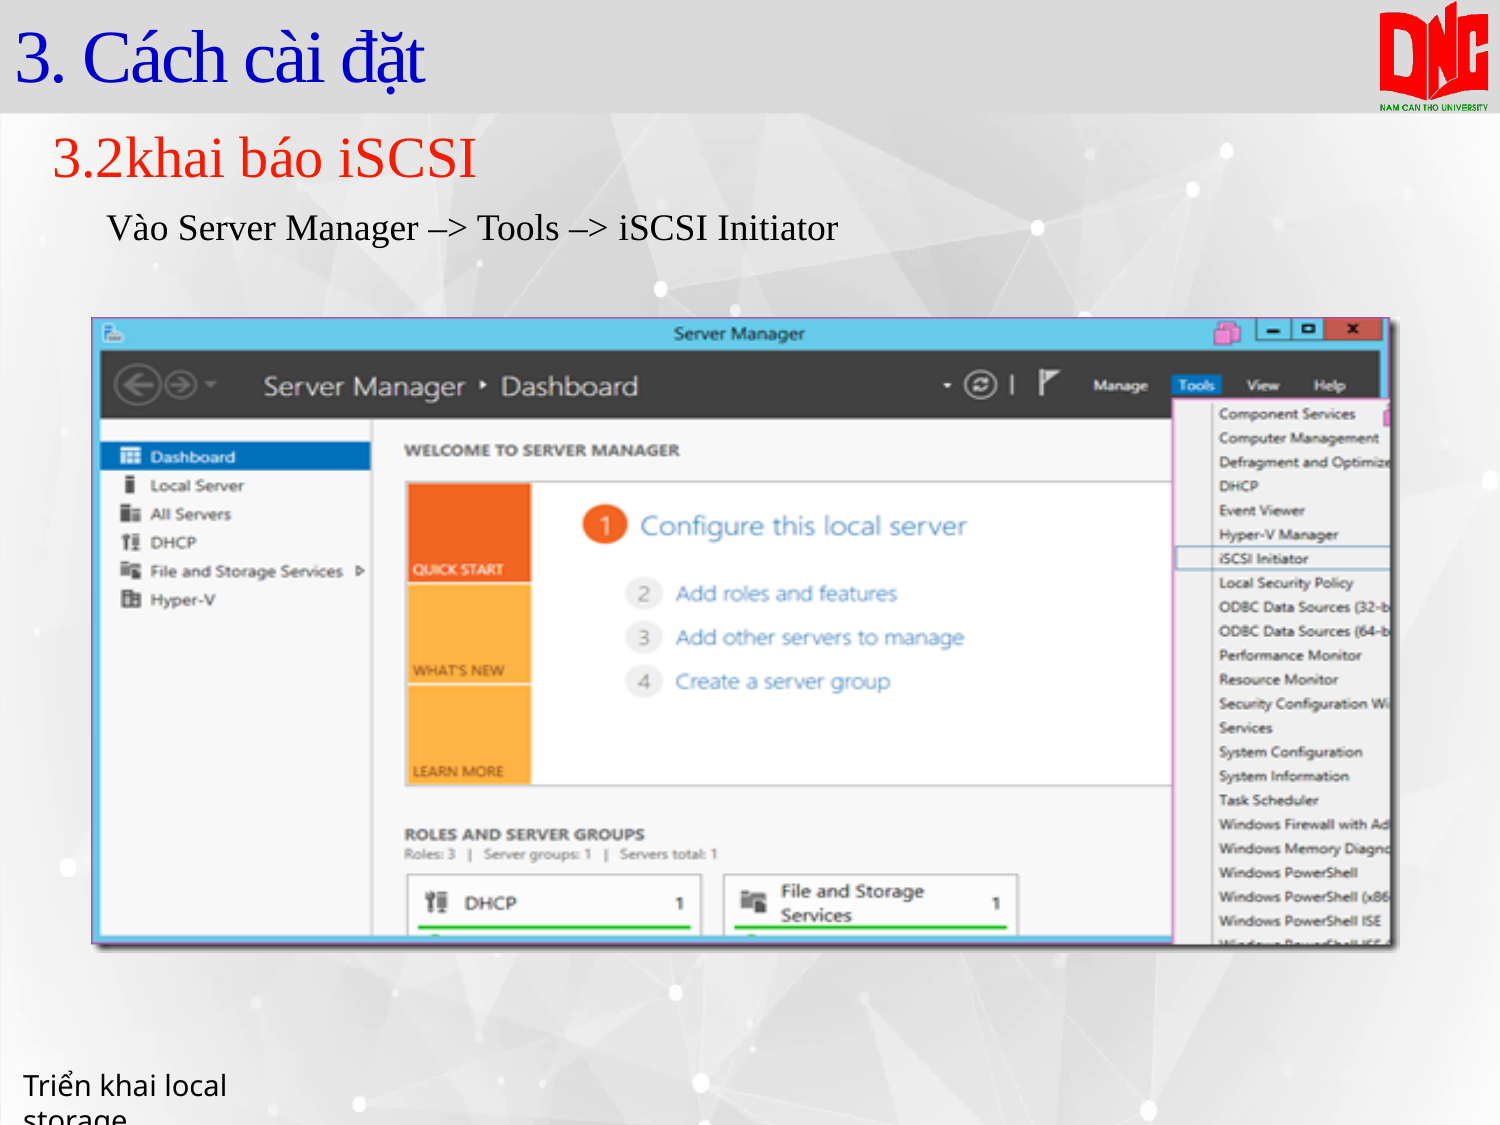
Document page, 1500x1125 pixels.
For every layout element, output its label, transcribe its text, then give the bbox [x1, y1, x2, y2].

picture [1, 114, 1500, 1125]
title 3. Cách cài đặt [0, 1, 1345, 114]
text_box Vào Server Manager –> Tools –> iSCSI Initiator [91, 195, 1384, 256]
picture [1378, 0, 1489, 111]
footer Triển khai local storage [8, 1059, 342, 1113]
subtitle 3.2khai báo iSCSI [37, 114, 1111, 202]
